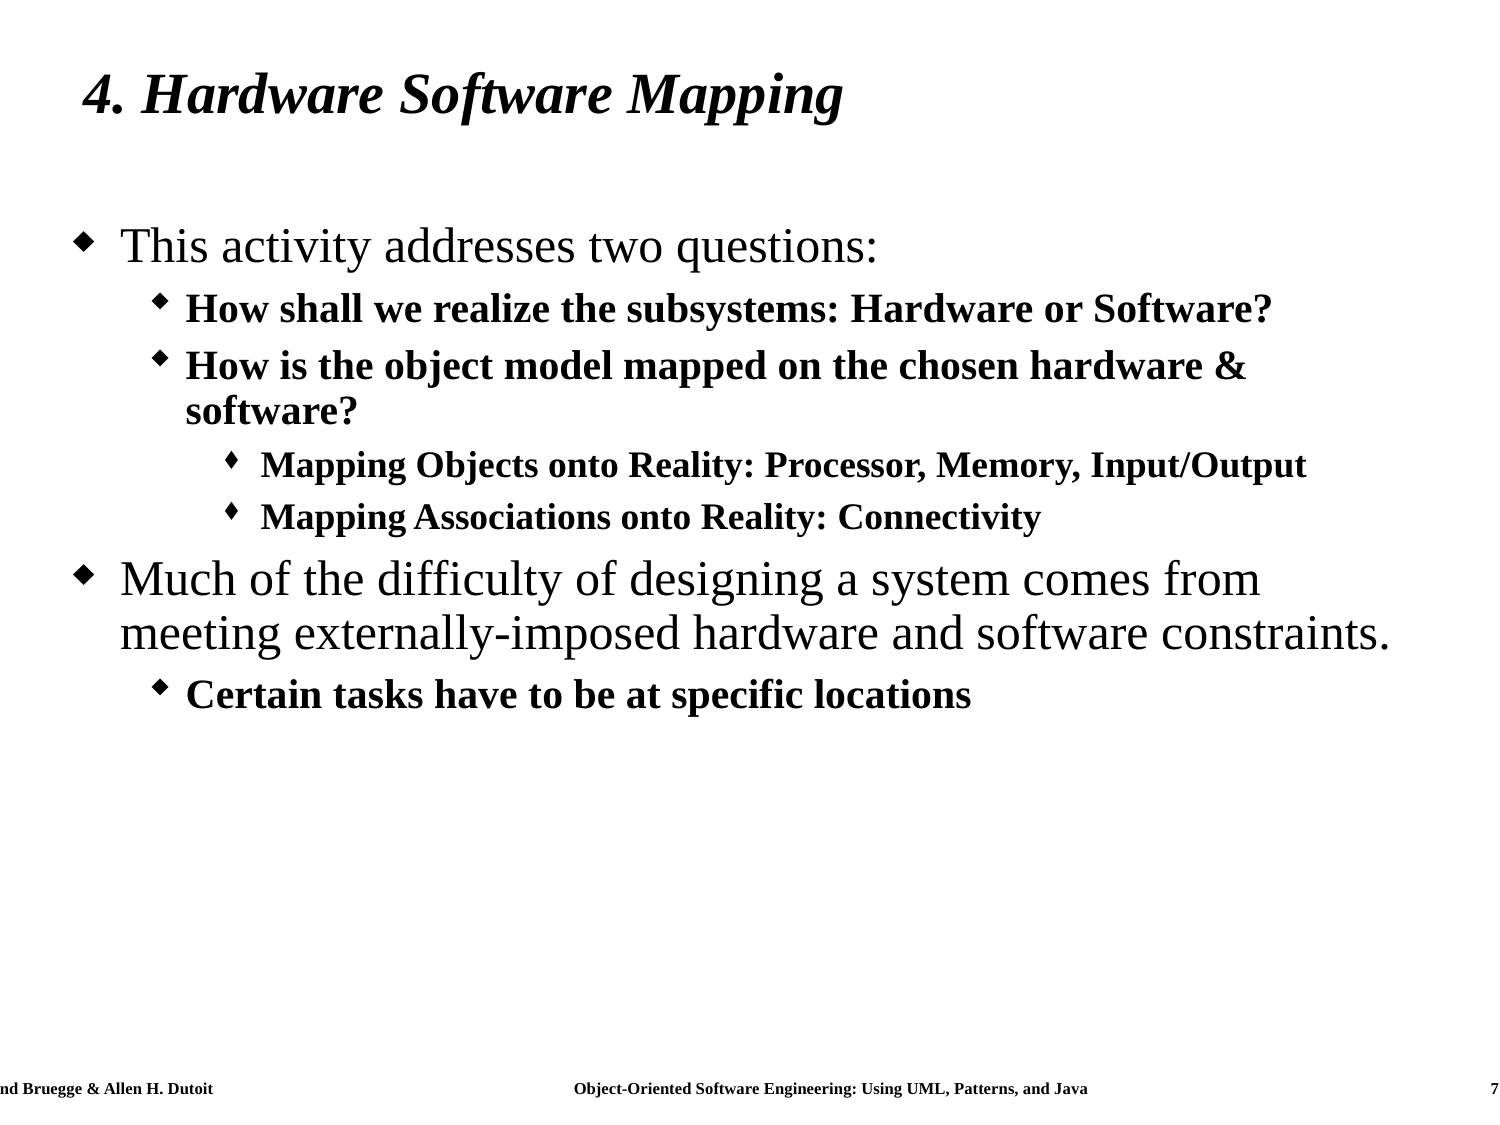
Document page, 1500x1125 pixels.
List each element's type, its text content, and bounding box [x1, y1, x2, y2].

title 4. Hardware Software Mapping [68, 36, 1407, 153]
list This activity addresses two questions: How shall we realize the subsystems: Hardware or Software? How is the object model mapped on the chosen hardware & software? Mapping Objects onto Reality: Processor, Memory, Input/Output Mapping Associations onto Reality: Connectivity Much of the difficulty of designing a system comes from meeting externally-imposed hardware and software constraints. Certain tasks have to be at specific locations [58, 212, 1413, 1020]
